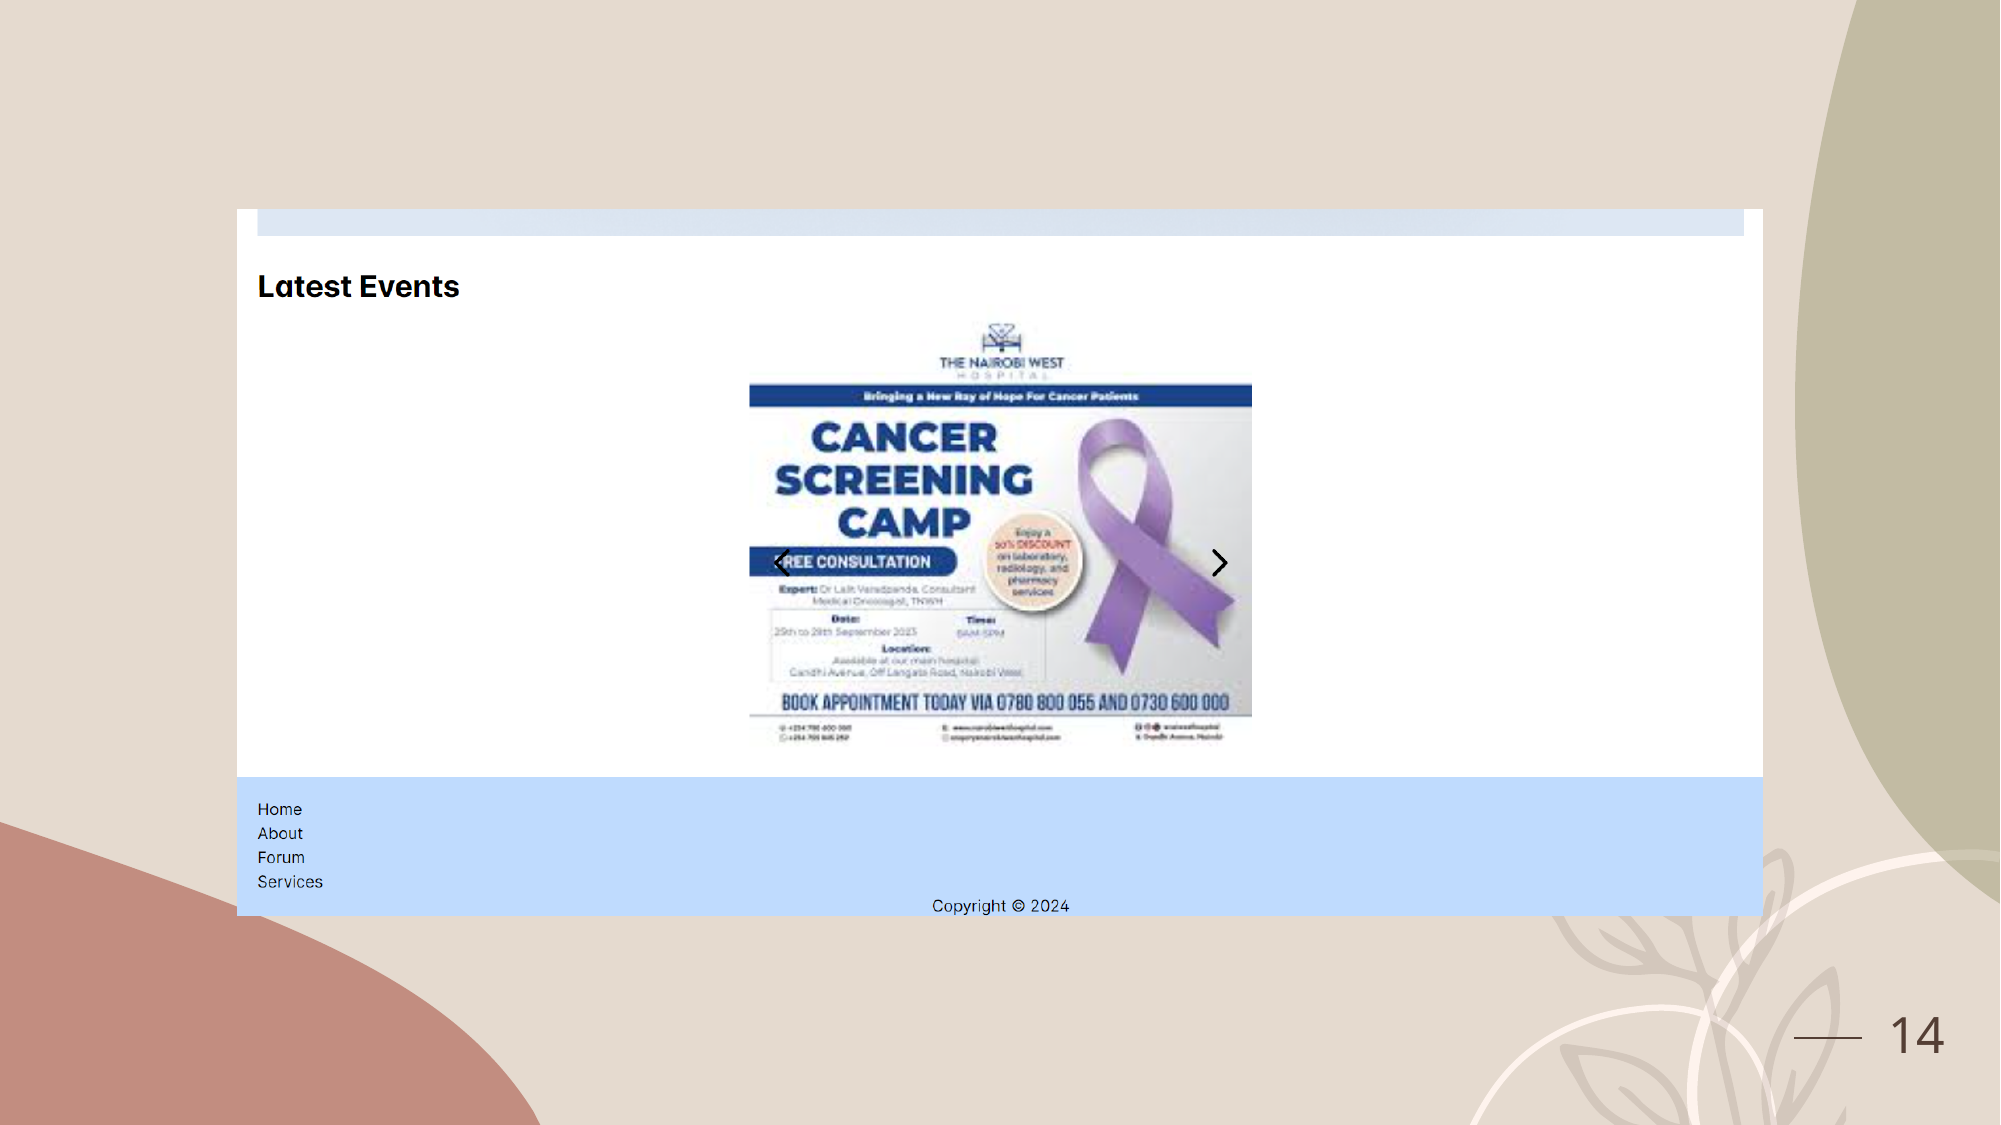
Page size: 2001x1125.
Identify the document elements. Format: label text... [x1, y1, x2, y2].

slide_number 14 [1862, 964, 1971, 1112]
picture [237, 209, 1763, 916]
